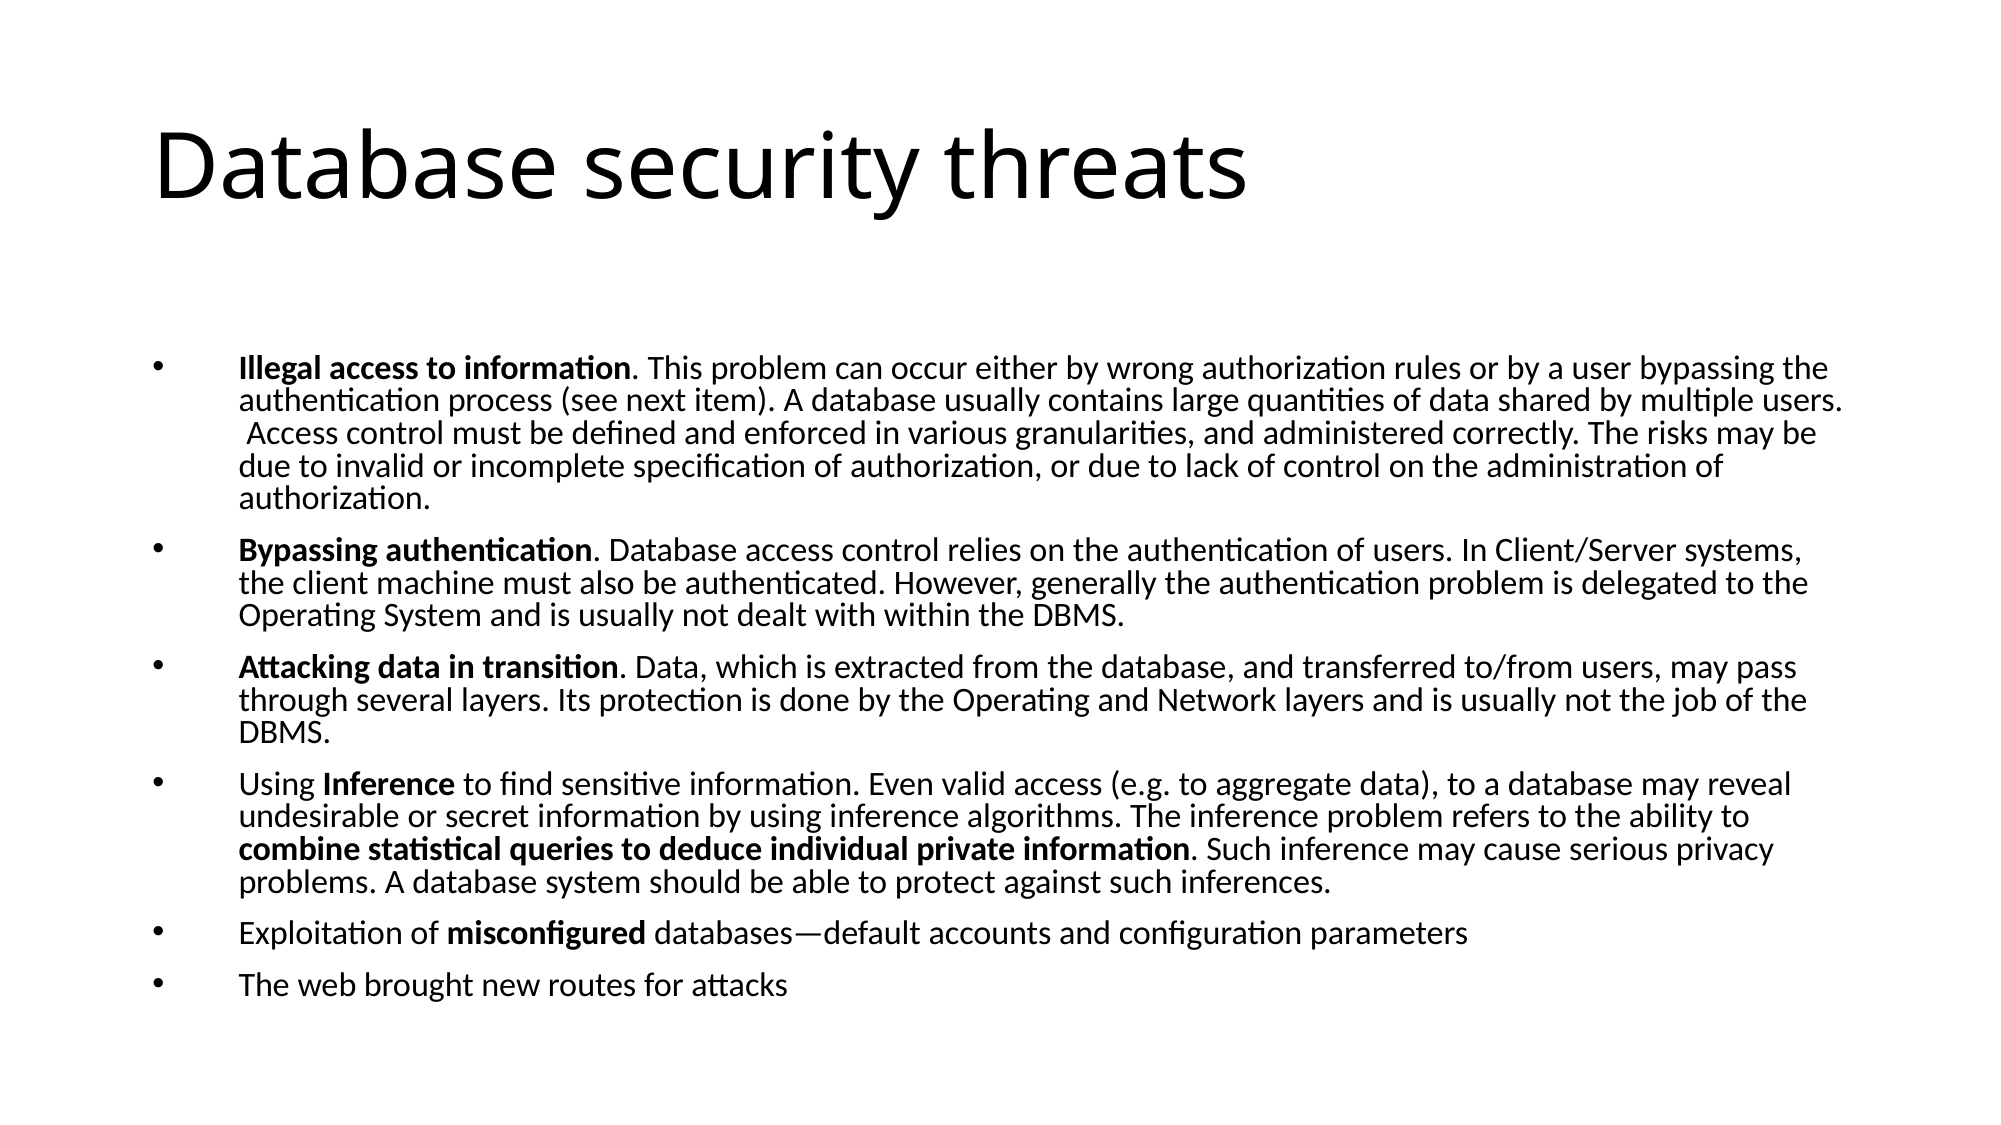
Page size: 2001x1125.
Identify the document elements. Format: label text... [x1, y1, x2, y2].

title Database security threats [137, 59, 1863, 278]
list Illegal access to information. This problem can occur either by wrong authorization rules or by a user bypassing the authentication process (see next item). A database usually contains large quantities of data shared by multiple users. Access control must be defined and enforced in various granularities, and administered correctly. The risks may be due to invalid or incomplete specification of authorization, or due to lack of control on the administration of authorization. Bypassing authentication. Database access control relies on the authentication of users. In Client/Server systems, the client machine must also be authenticated. However, generally the authentication problem is delegated to the Operating System and is usually not dealt with within the DBMS. Attacking data in transition. Data, which is extracted from the database, and transferred to/from users, may pass through several layers. Its protection is done by the Operating and Network layers and is usually not the job of the DBMS. Using Inference to find sensitive information. Even valid access (e.g. to aggregate data), to a database may reveal undesirable or secret information by using inference algorithms. The inference problem refers to the ability to combine statistical queries to deduce individual private information. Such inference may cause serious privacy problems. A database system should be able to protect against such inferences. Exploitation of misconfigured databases—default accounts and configuration parameters The web brought new routes for attacks [137, 299, 1863, 1014]
